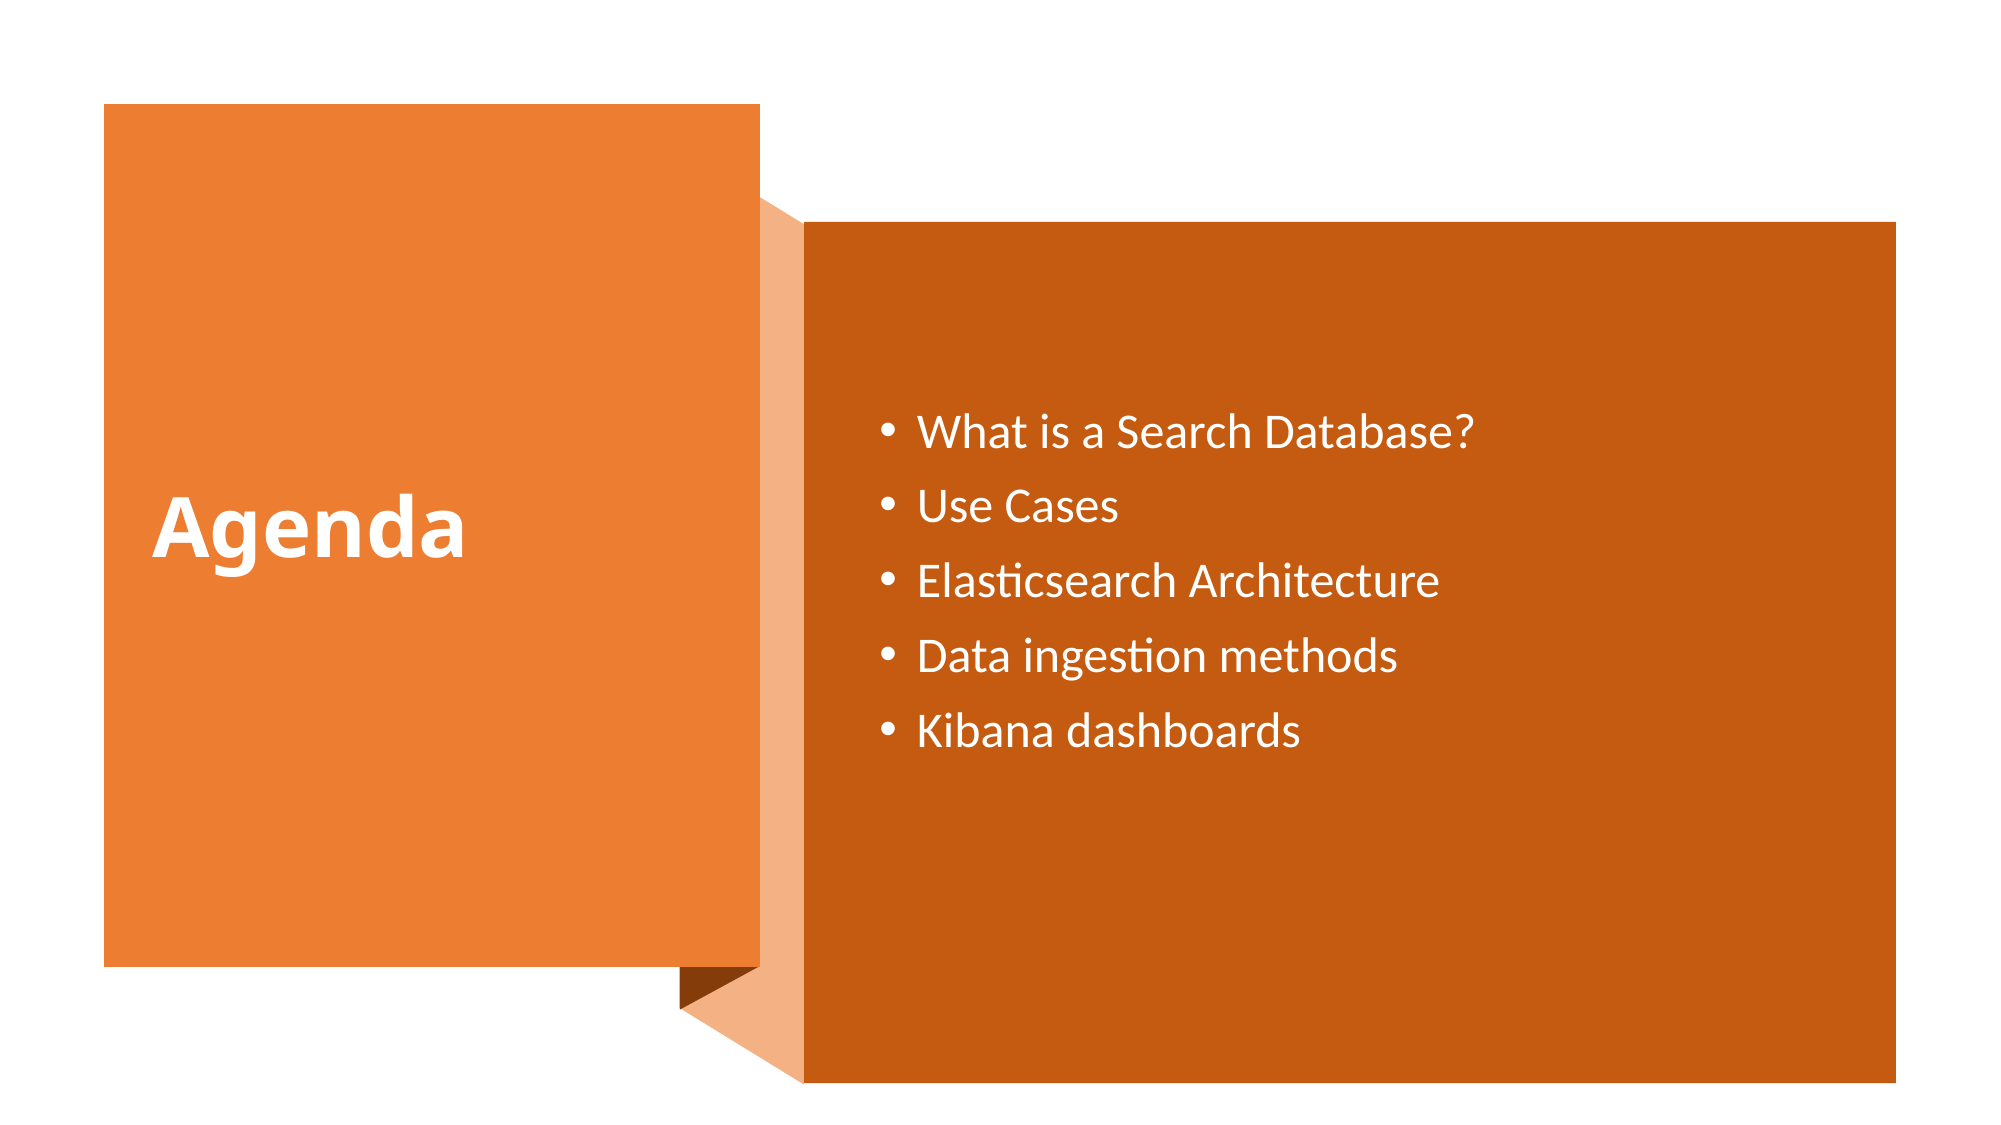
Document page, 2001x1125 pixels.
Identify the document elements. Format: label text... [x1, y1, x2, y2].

list What is a Search Database? Use Cases Elasticsearch Architecture Data ingestion methods Kibana dashboards [864, 299, 1863, 1014]
title Agenda [137, 158, 714, 904]
